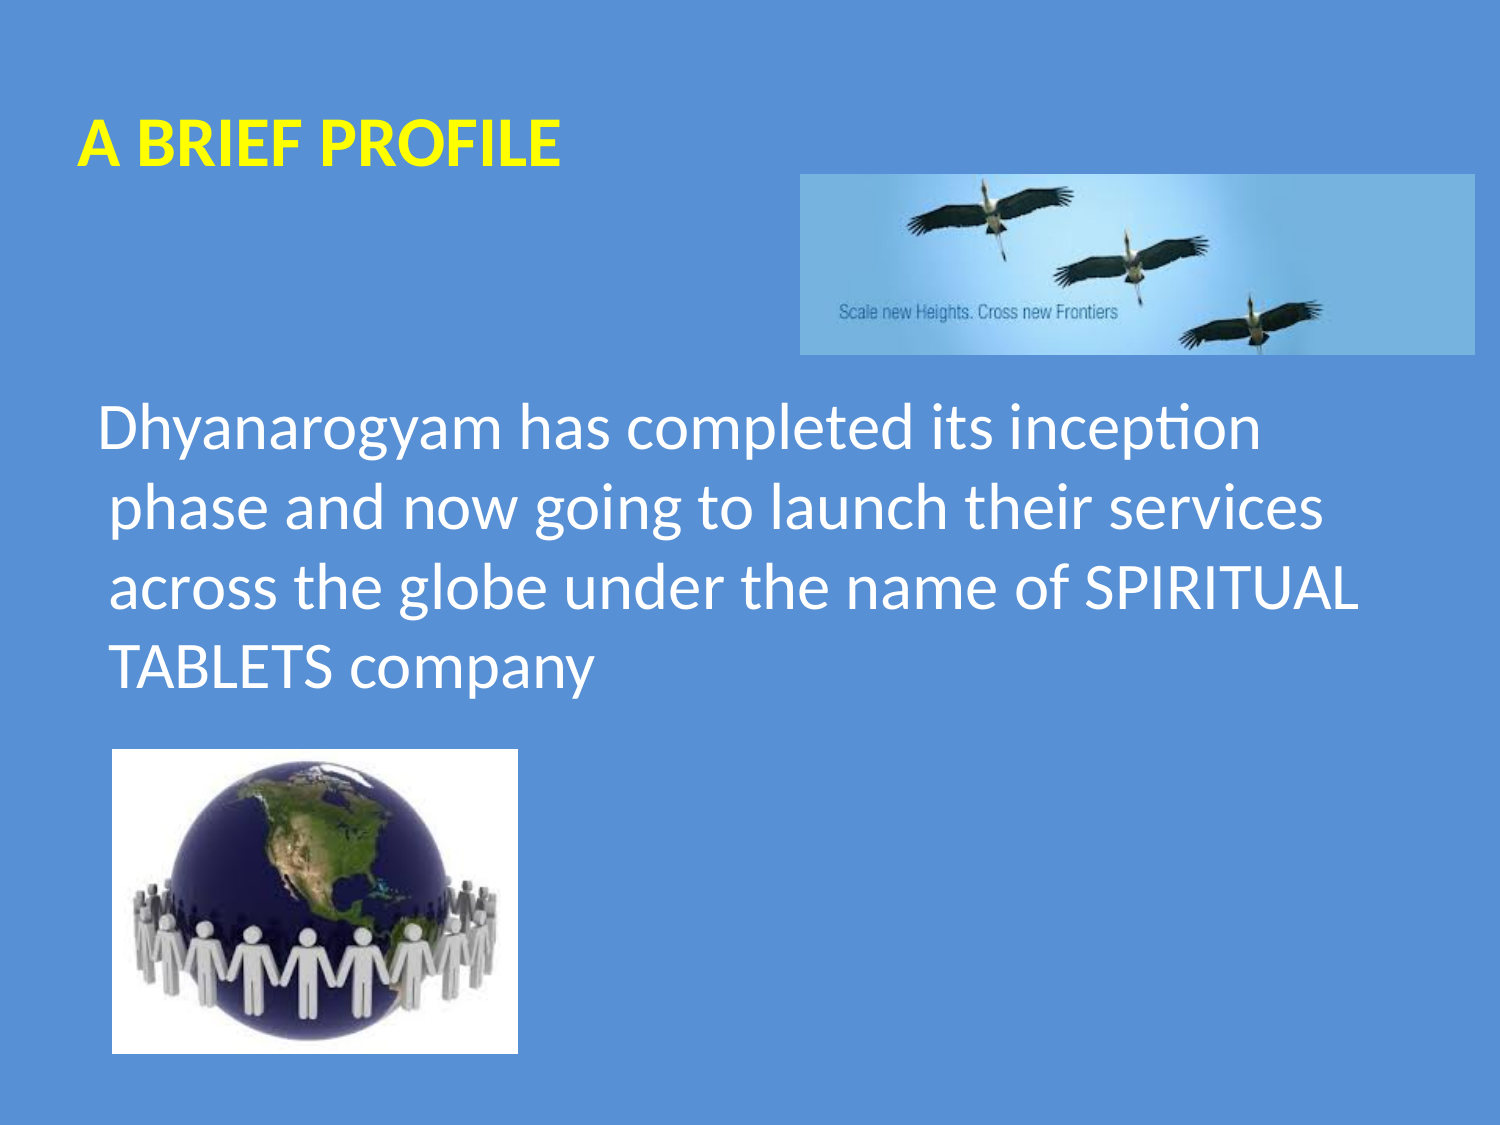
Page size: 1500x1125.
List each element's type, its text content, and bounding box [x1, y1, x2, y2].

title A BRIEF PROFILE [62, 87, 1413, 275]
list Dhyanarogyam has completed its inception phase and now going to launch their services across the globe under the name of SPIRITUAL TABLETS company [37, 375, 1388, 1125]
picture [799, 174, 1476, 355]
picture [112, 749, 518, 1054]
